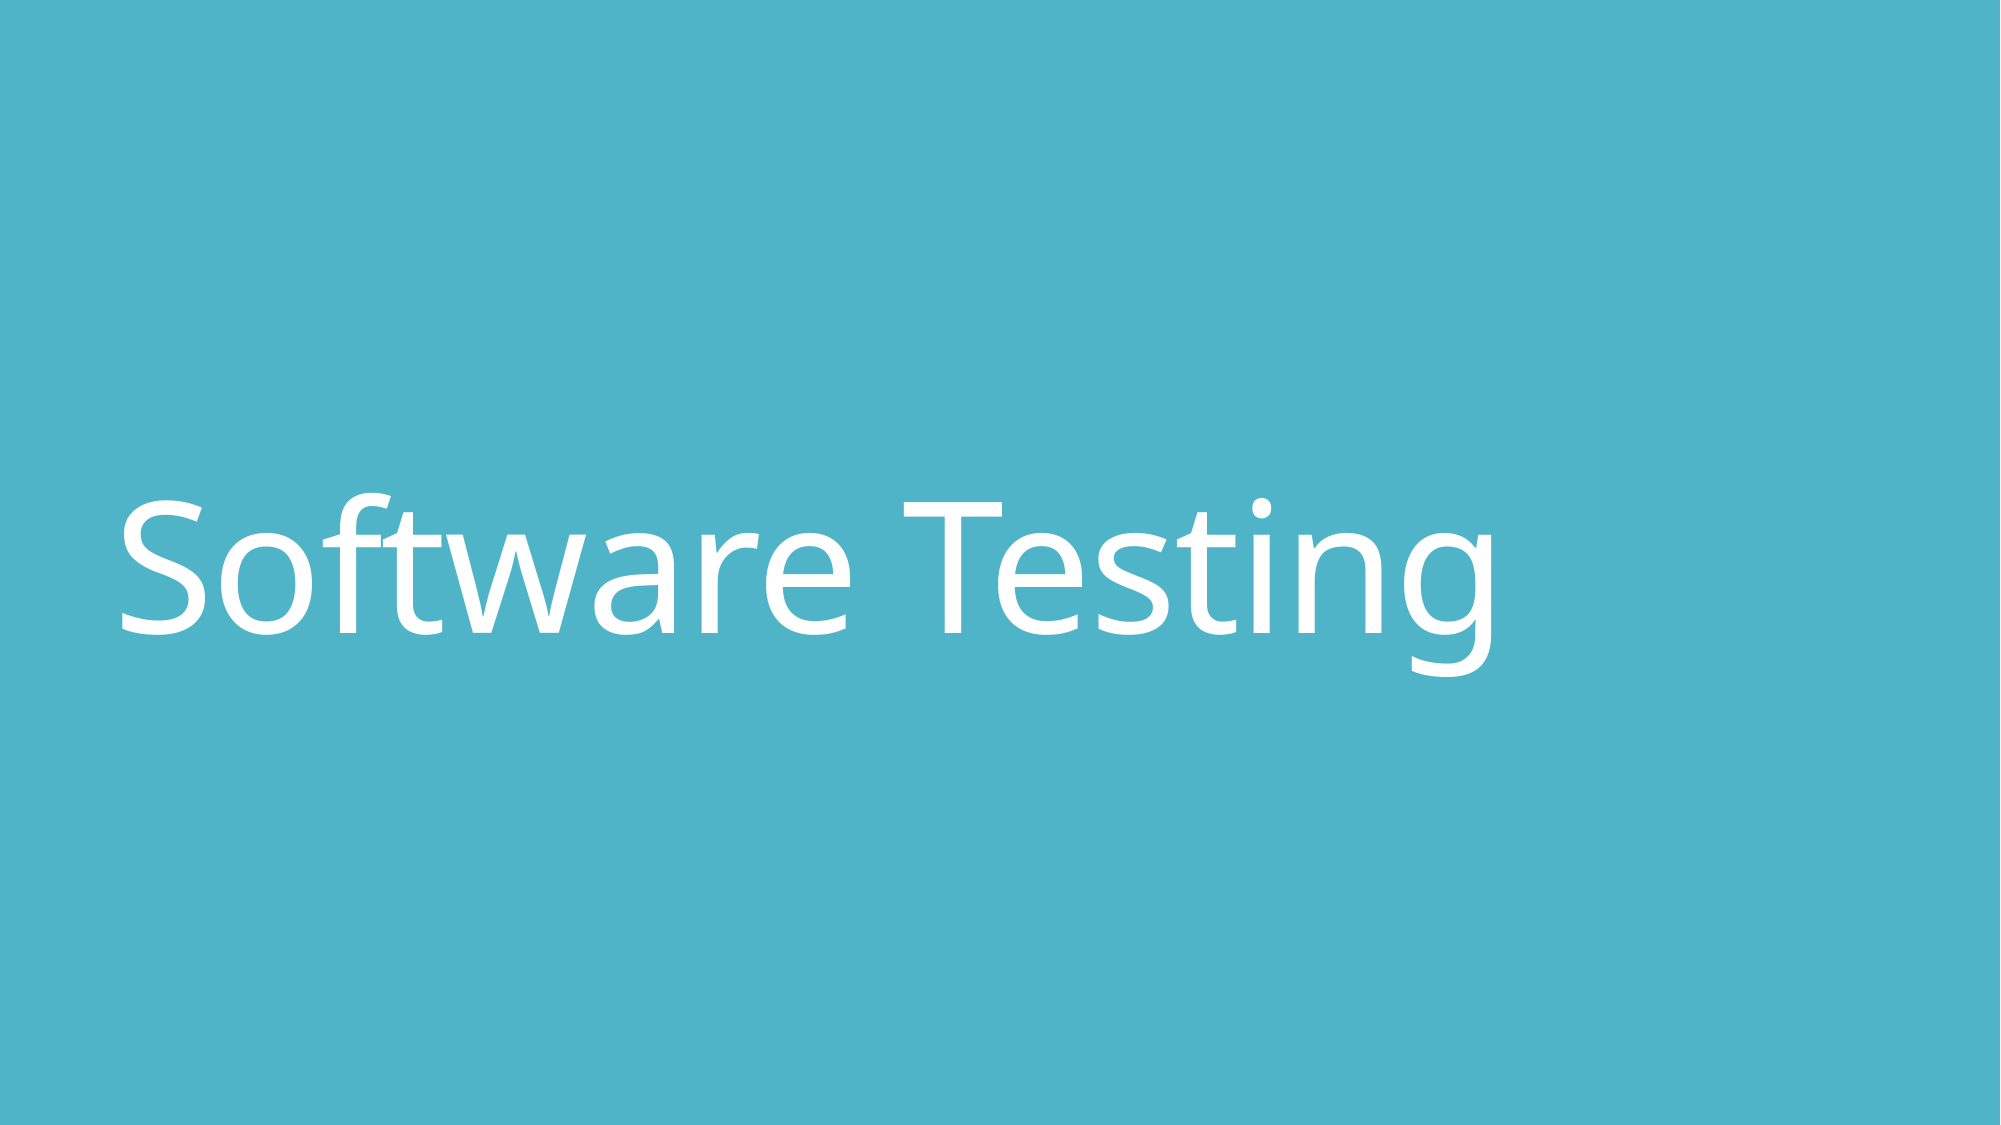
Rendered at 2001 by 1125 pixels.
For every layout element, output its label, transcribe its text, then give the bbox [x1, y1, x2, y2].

title Software Testing [98, 126, 1868, 677]
